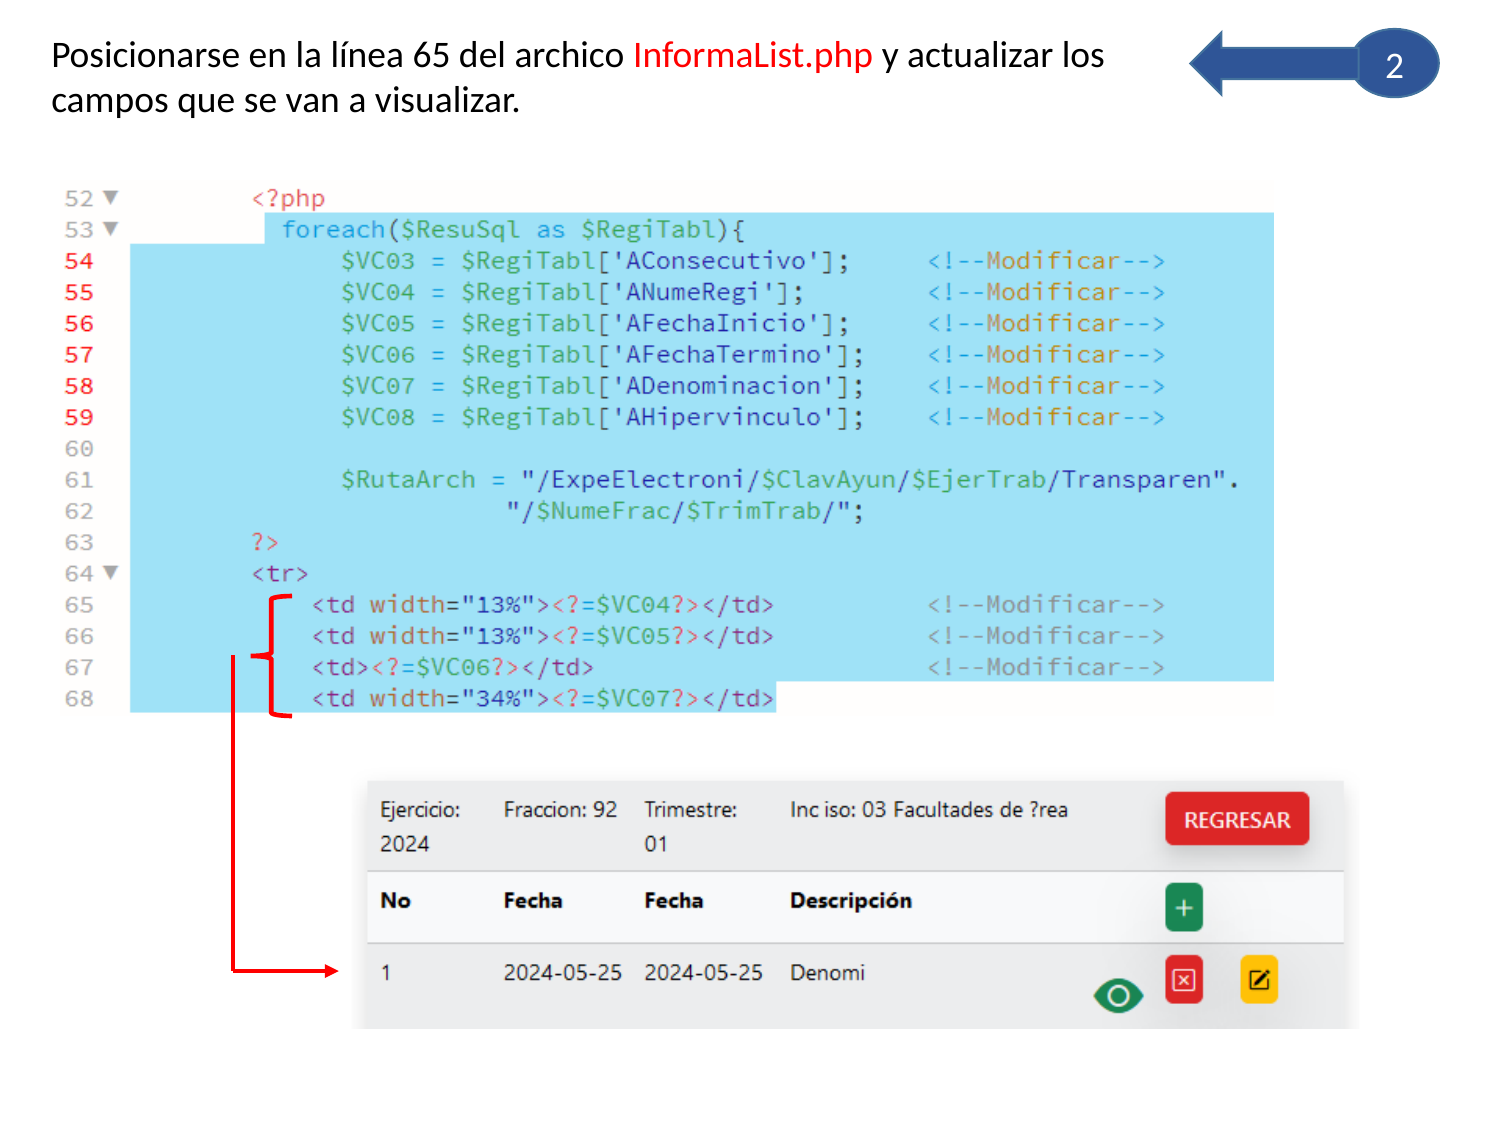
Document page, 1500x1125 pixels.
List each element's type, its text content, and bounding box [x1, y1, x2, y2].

text_box 2 [1355, 27, 1440, 99]
picture [60, 180, 1274, 716]
picture [338, 767, 1402, 1029]
text_box Posicionarse en la línea 65 del archico InformaList.php y actualizar los campos que se van a visualizar. [36, 22, 1175, 127]
text_box [1188, 29, 1360, 98]
